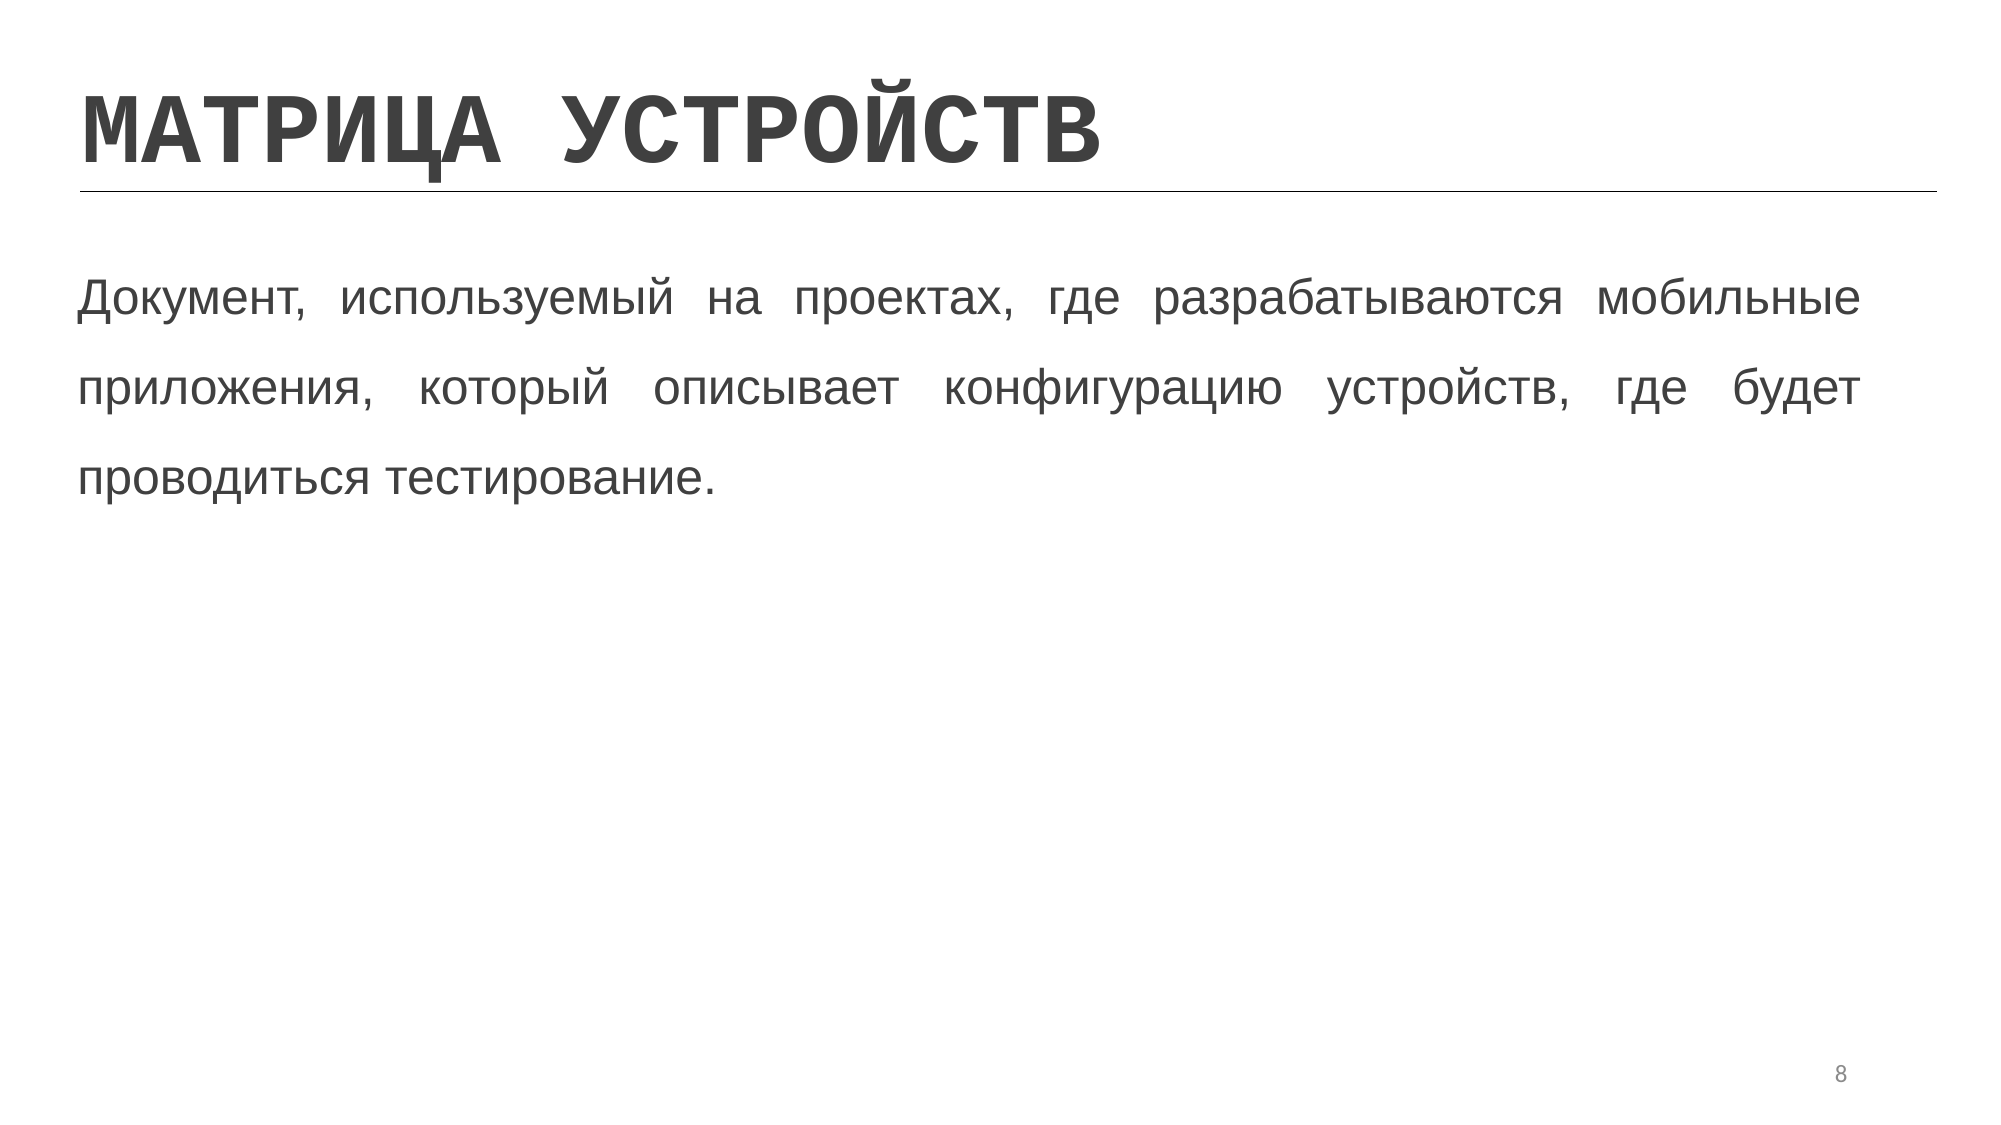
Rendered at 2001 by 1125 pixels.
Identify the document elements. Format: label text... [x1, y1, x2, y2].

slide_number 8 [1412, 1042, 1863, 1103]
text_box МАТРИЦА УСТРОЙСТВ [67, 55, 1117, 191]
text_box Документ, используемый на проектах, где разрабатываются мобильные приложения, который описывает конфигурацию устройств, где будет проводиться тестирование. [62, 227, 1877, 512]
